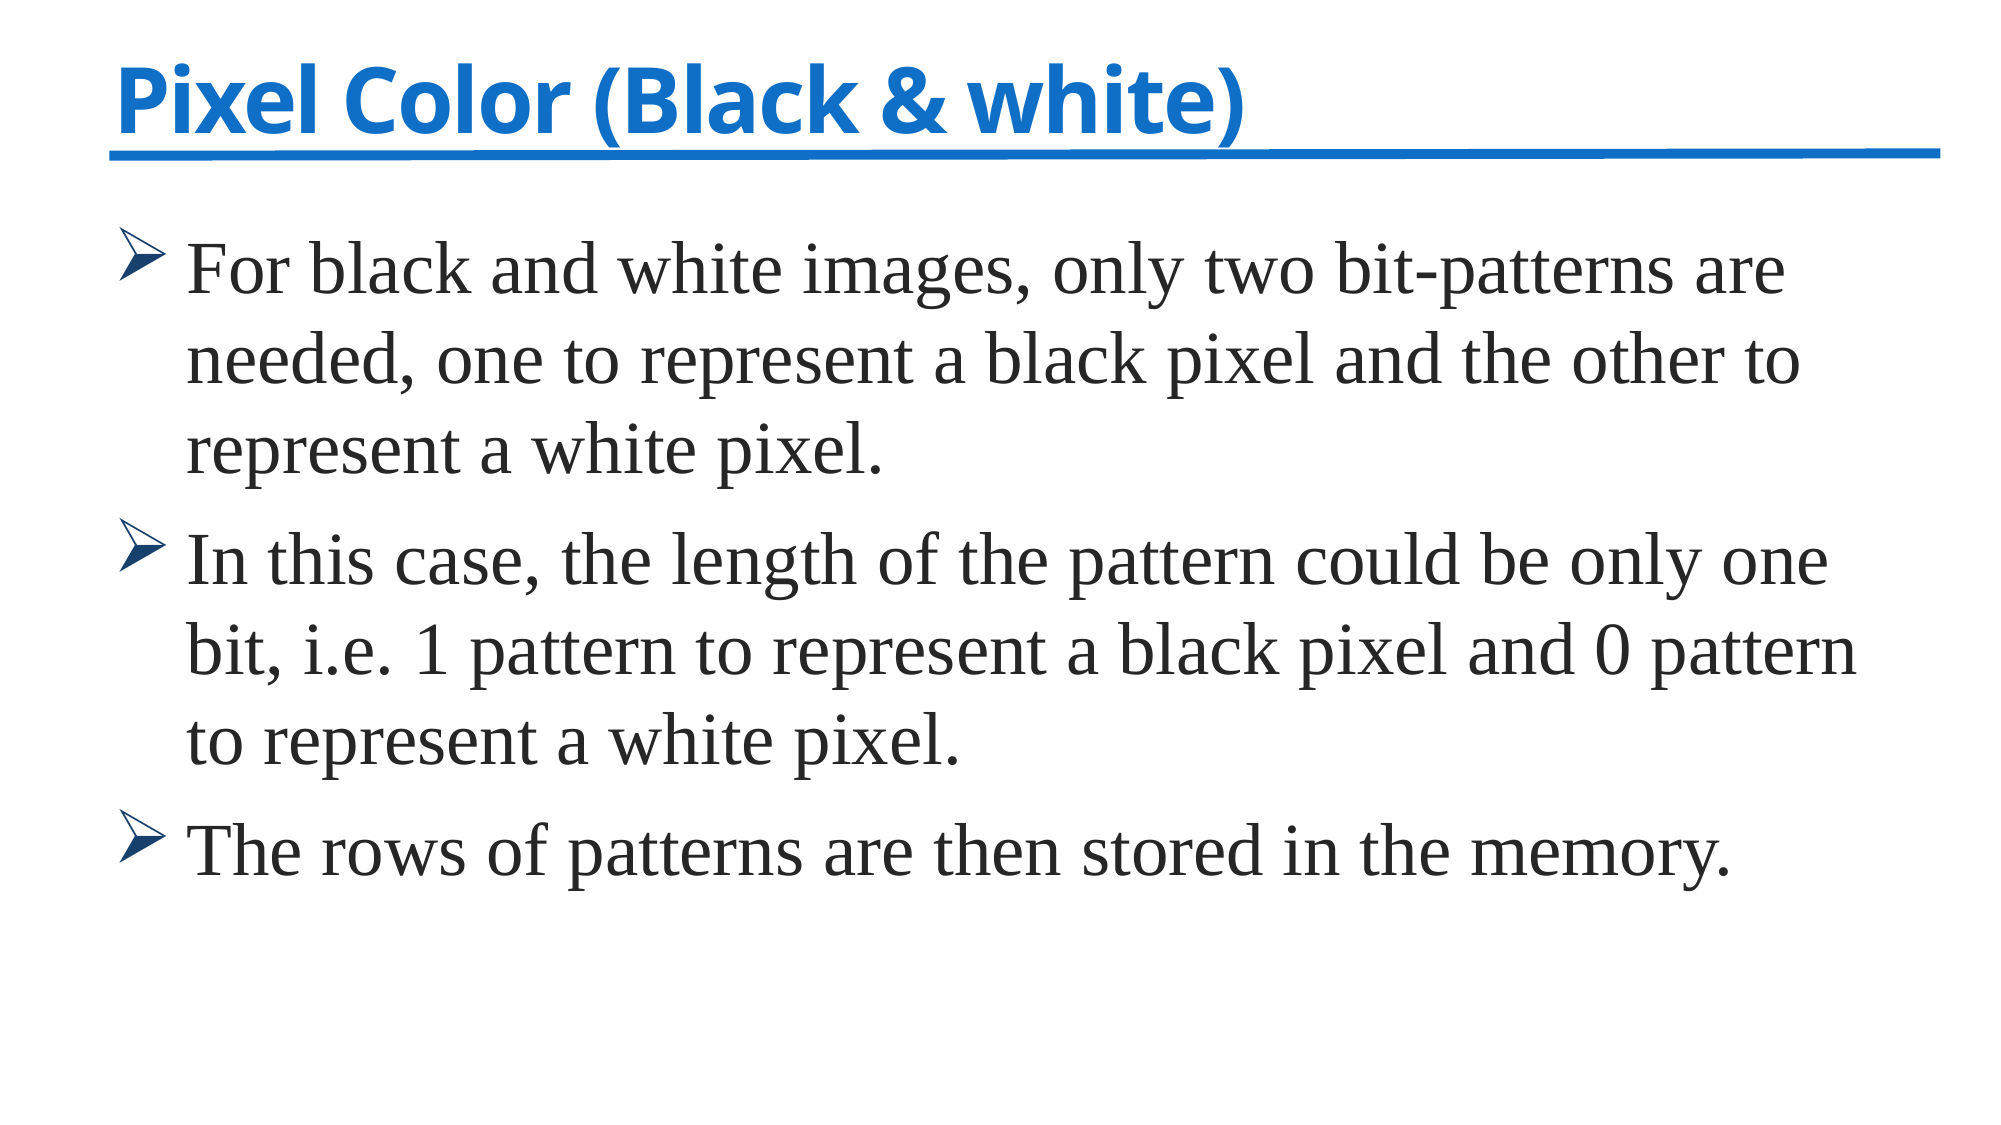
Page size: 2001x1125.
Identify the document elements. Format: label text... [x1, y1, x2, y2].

title Pixel Color (Black & white) [98, 11, 1675, 200]
list For black and white images, only two bit-patterns are needed, one to represent a black pixel and the other to represent a white pixel. In this case, the length of the pattern could be only one bit, i.e. 1 pattern to represent a black pixel and 0 pattern to represent a white pixel. The rows of patterns are then stored in the memory. [98, 210, 1944, 954]
